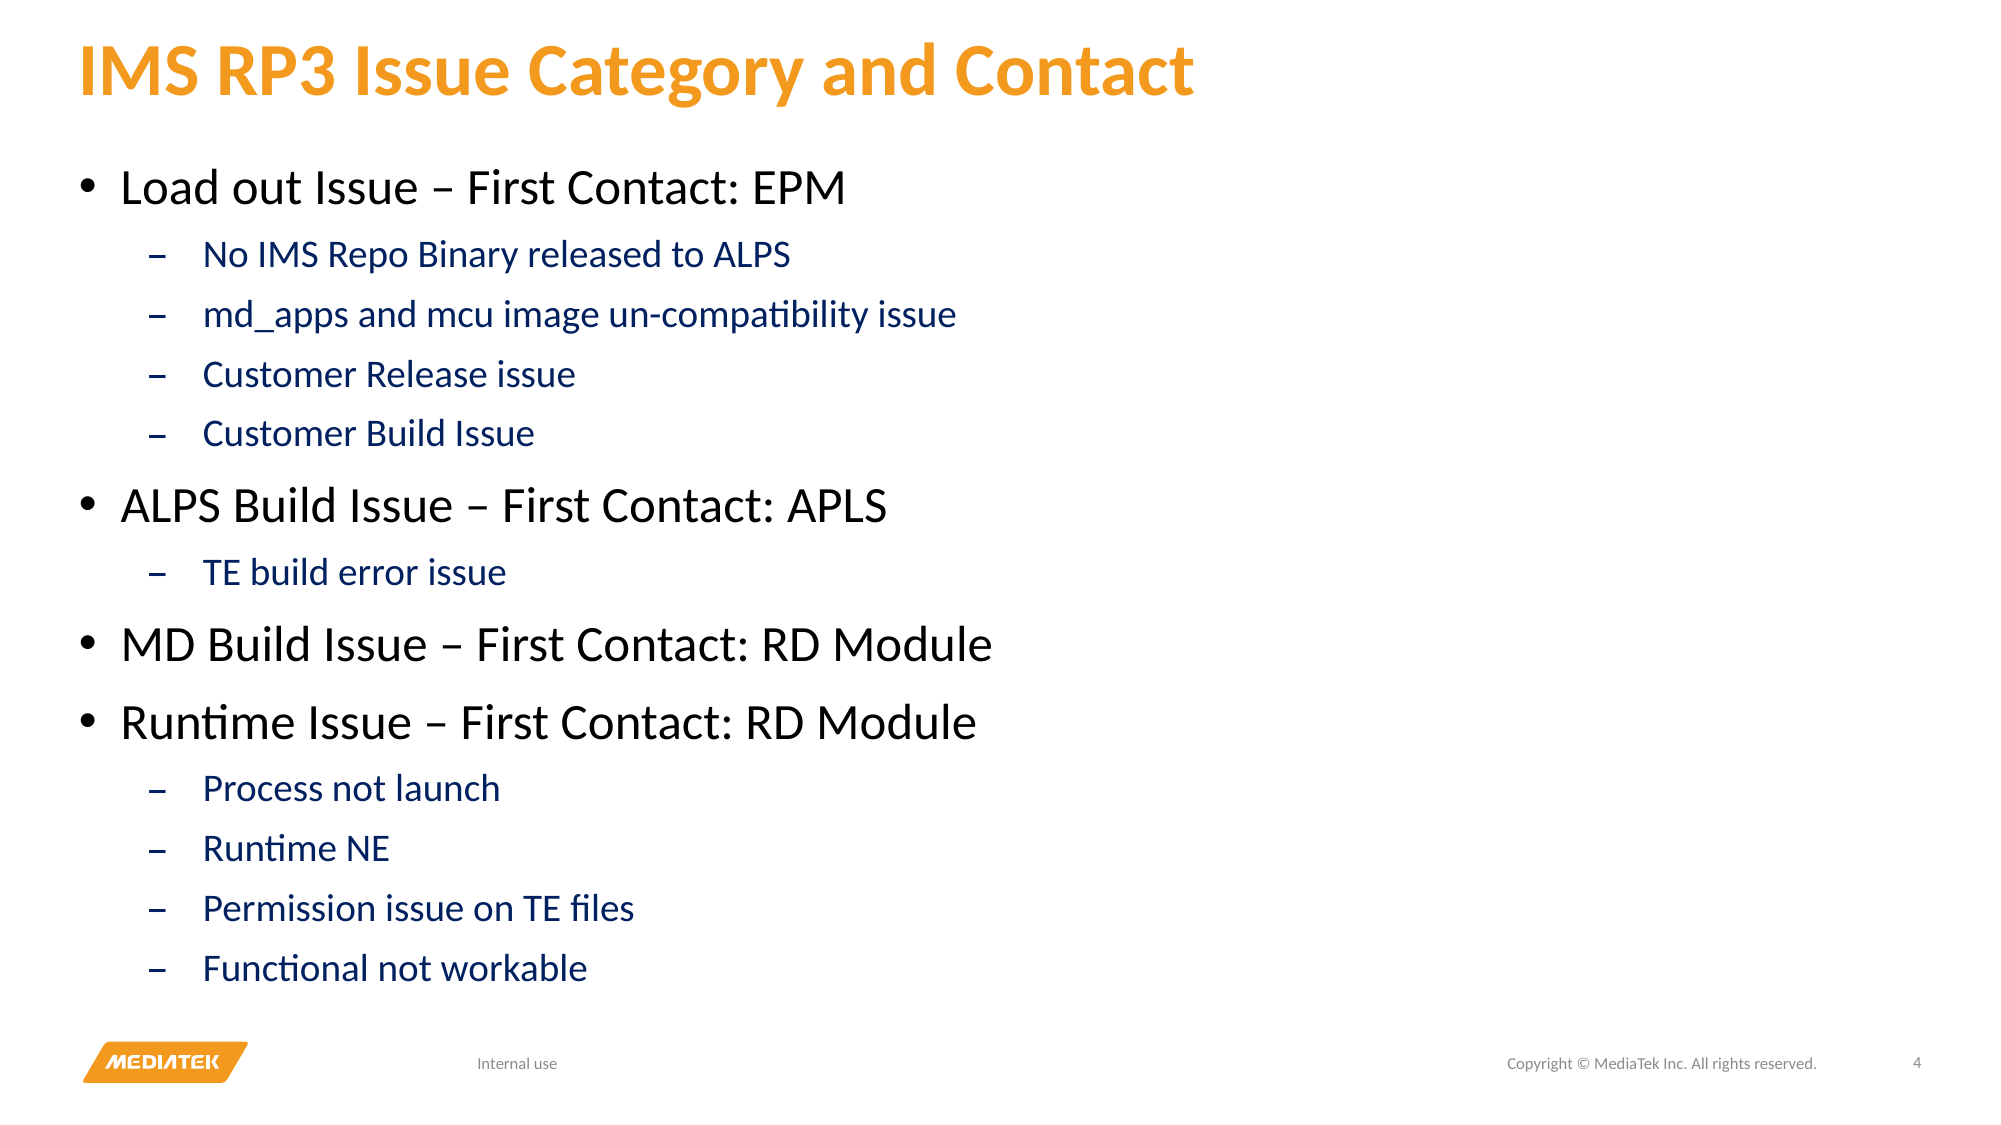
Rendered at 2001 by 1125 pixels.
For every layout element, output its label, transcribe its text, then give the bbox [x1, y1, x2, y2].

list Load out Issue – First Contact: EPM No IMS Repo Binary released to ALPS md_apps and mcu image un-compatibility issue Customer Release issue Customer Build Issue ALPS Build Issue – First Contact: APLS TE build error issue MD Build Issue – First Contact: RD Module Runtime Issue – First Contact: RD Module Process not launch Runtime NE Permission issue on TE files Functional not workable [78, 160, 1922, 999]
slide_number Copyright © MediaTek Inc. All rights reserved. [1305, 1051, 1819, 1075]
slide_number 4 [1860, 1050, 1922, 1075]
footer Internal use [477, 1051, 1187, 1075]
title IMS RP3 Issue Category and Contact [78, 36, 1922, 145]
